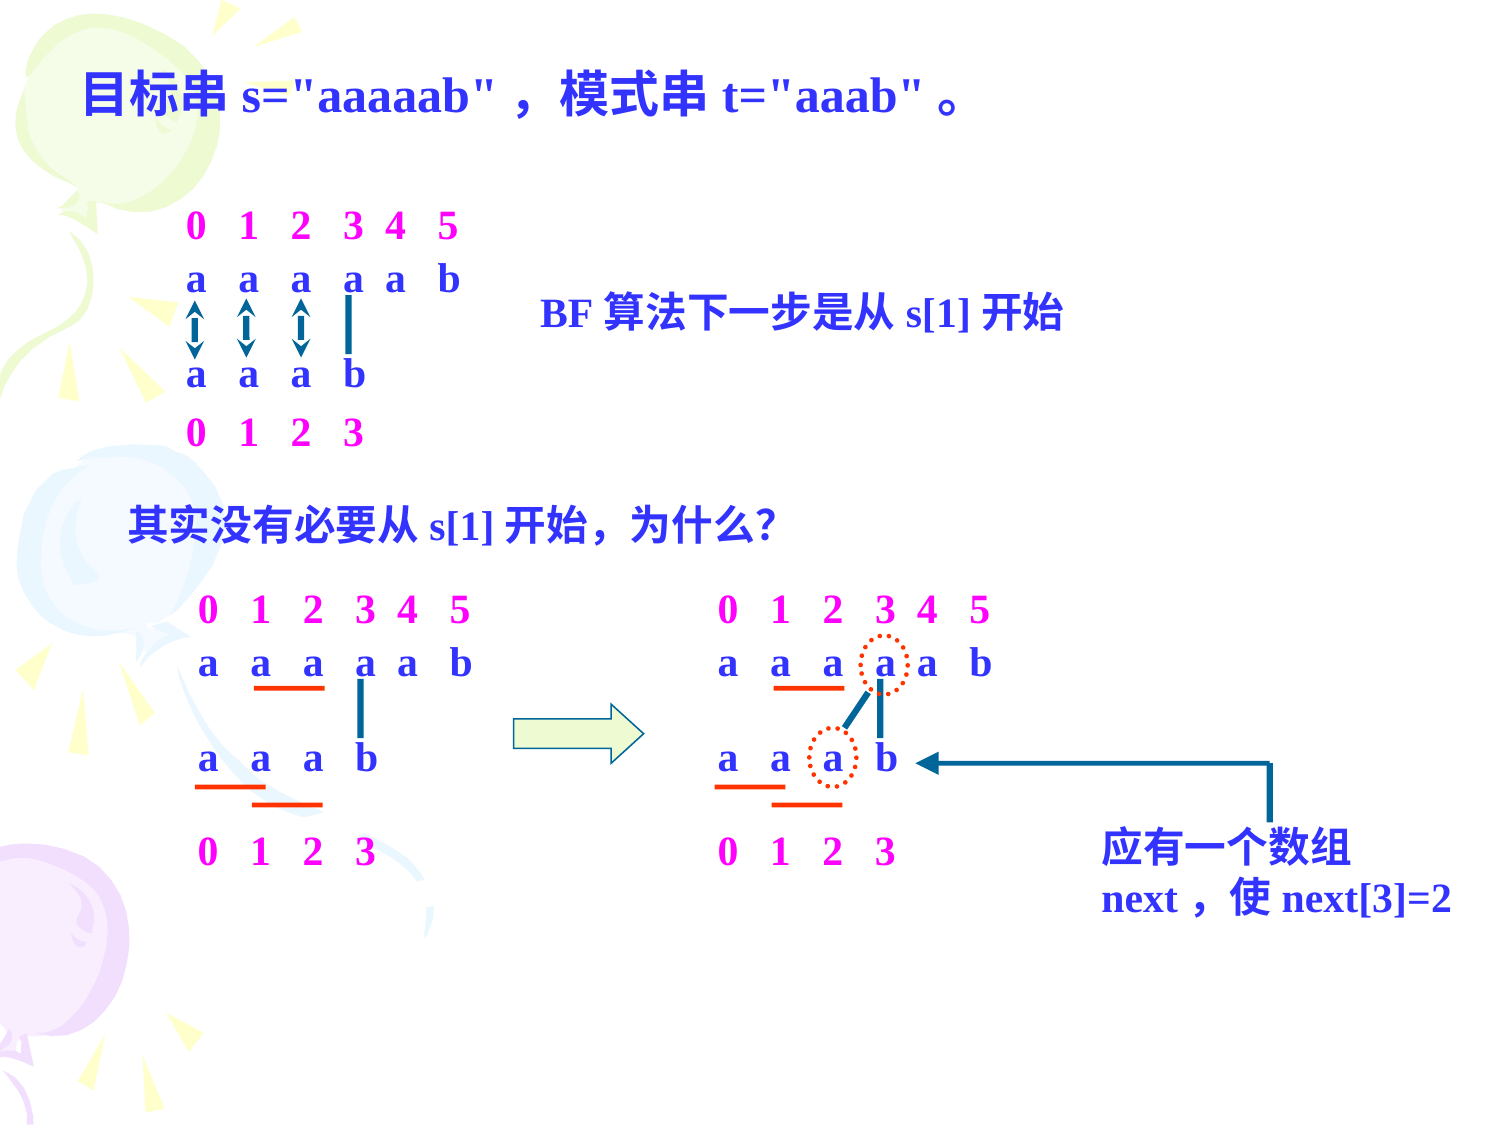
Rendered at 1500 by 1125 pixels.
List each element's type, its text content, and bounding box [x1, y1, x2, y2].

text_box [513, 574, 1093, 882]
text_box [240, 345, 253, 358]
text_box 0 1 2 3 4 5 [171, 190, 561, 256]
text_box a a a b [171, 338, 550, 403]
text_box 其实没有必要从s[1]开始，为什么？ [112, 491, 821, 557]
text_box [240, 298, 253, 311]
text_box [915, 763, 1471, 929]
text_box [188, 347, 202, 360]
text_box [294, 298, 308, 311]
text_box BF算法下一步是从s[1]开始 [525, 278, 1187, 344]
text_box [294, 345, 308, 358]
text_box [188, 300, 201, 313]
text_box a a a a a b [171, 256, 550, 309]
text_box 目标串s="aaaaab"，模式串t="aaab"。 [64, 54, 1424, 130]
text_box 0 1 2 3 [171, 397, 408, 462]
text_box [183, 574, 513, 882]
